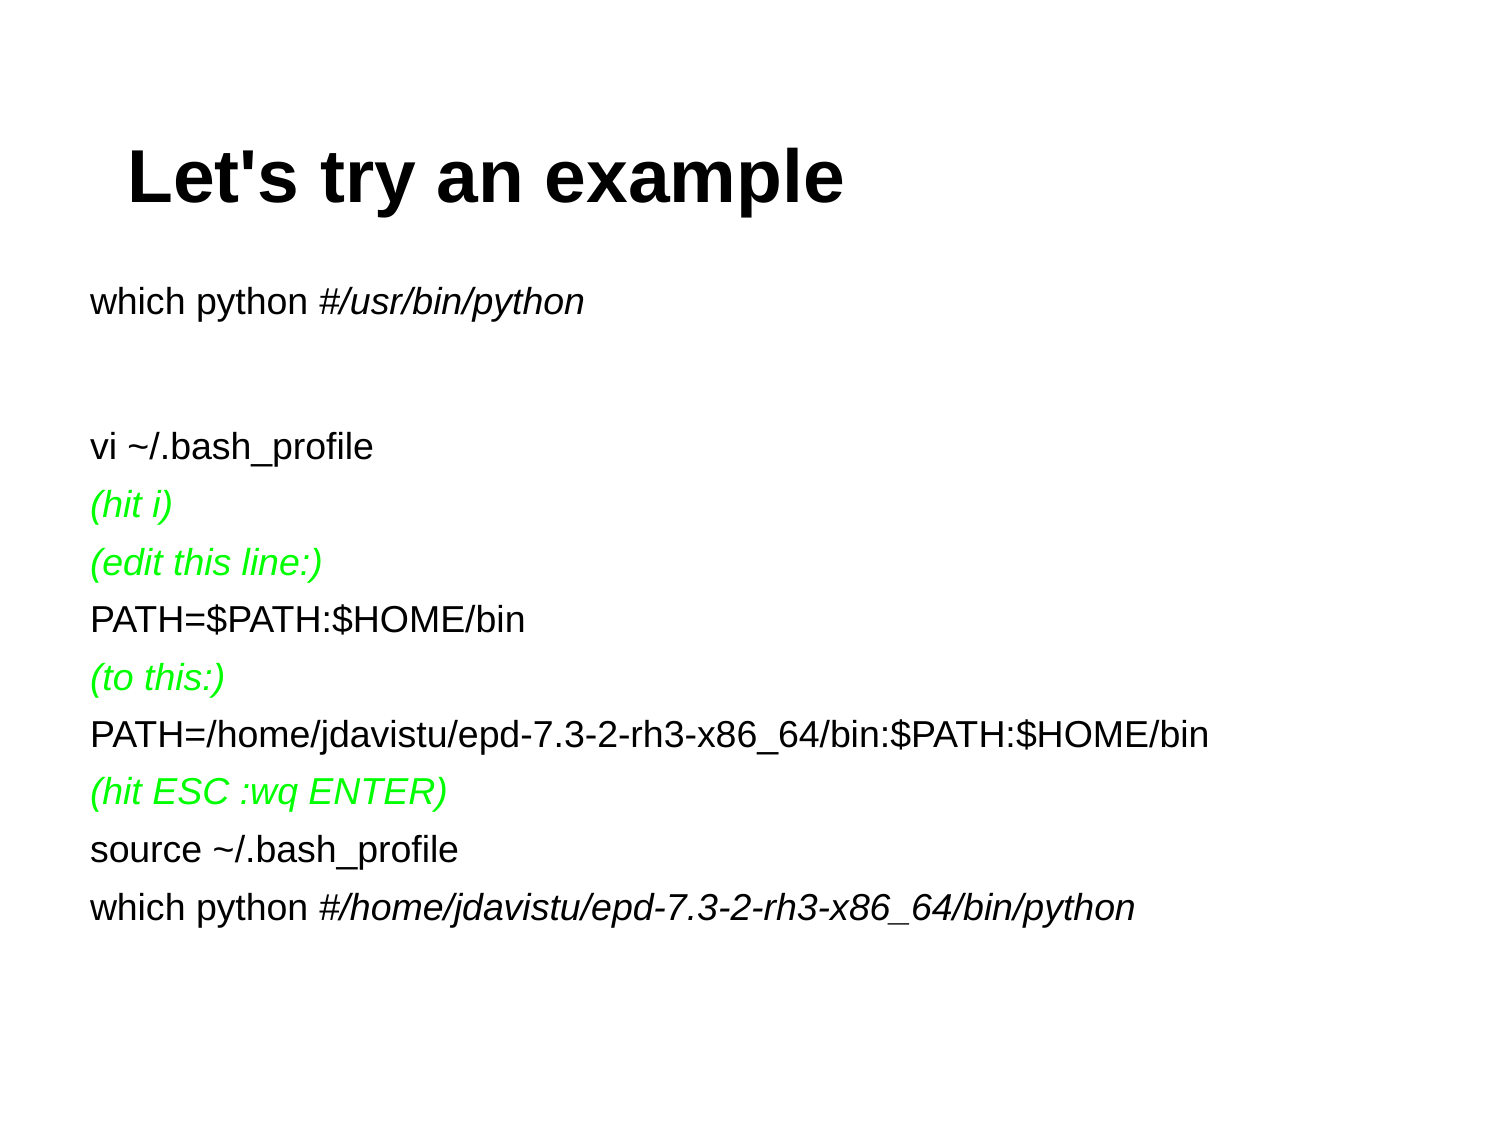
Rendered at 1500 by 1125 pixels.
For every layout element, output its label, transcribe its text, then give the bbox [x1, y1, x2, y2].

list which python #/usr/bin/python vi ~/.bash_profile (hit i) (edit this line:) PATH=$PATH:$HOME/bin (to this:) PATH=/home/jdavistu/epd-7.3-2-rh3-x86_64/bin:$PATH:$HOME/bin (hit ESC :wq ENTER) source ~/.bash_profile which python #/home/jdavistu/epd-7.3-2-rh3-x86_64/bin/python [75, 262, 1425, 1078]
title Let's try an example [75, 45, 1425, 233]
